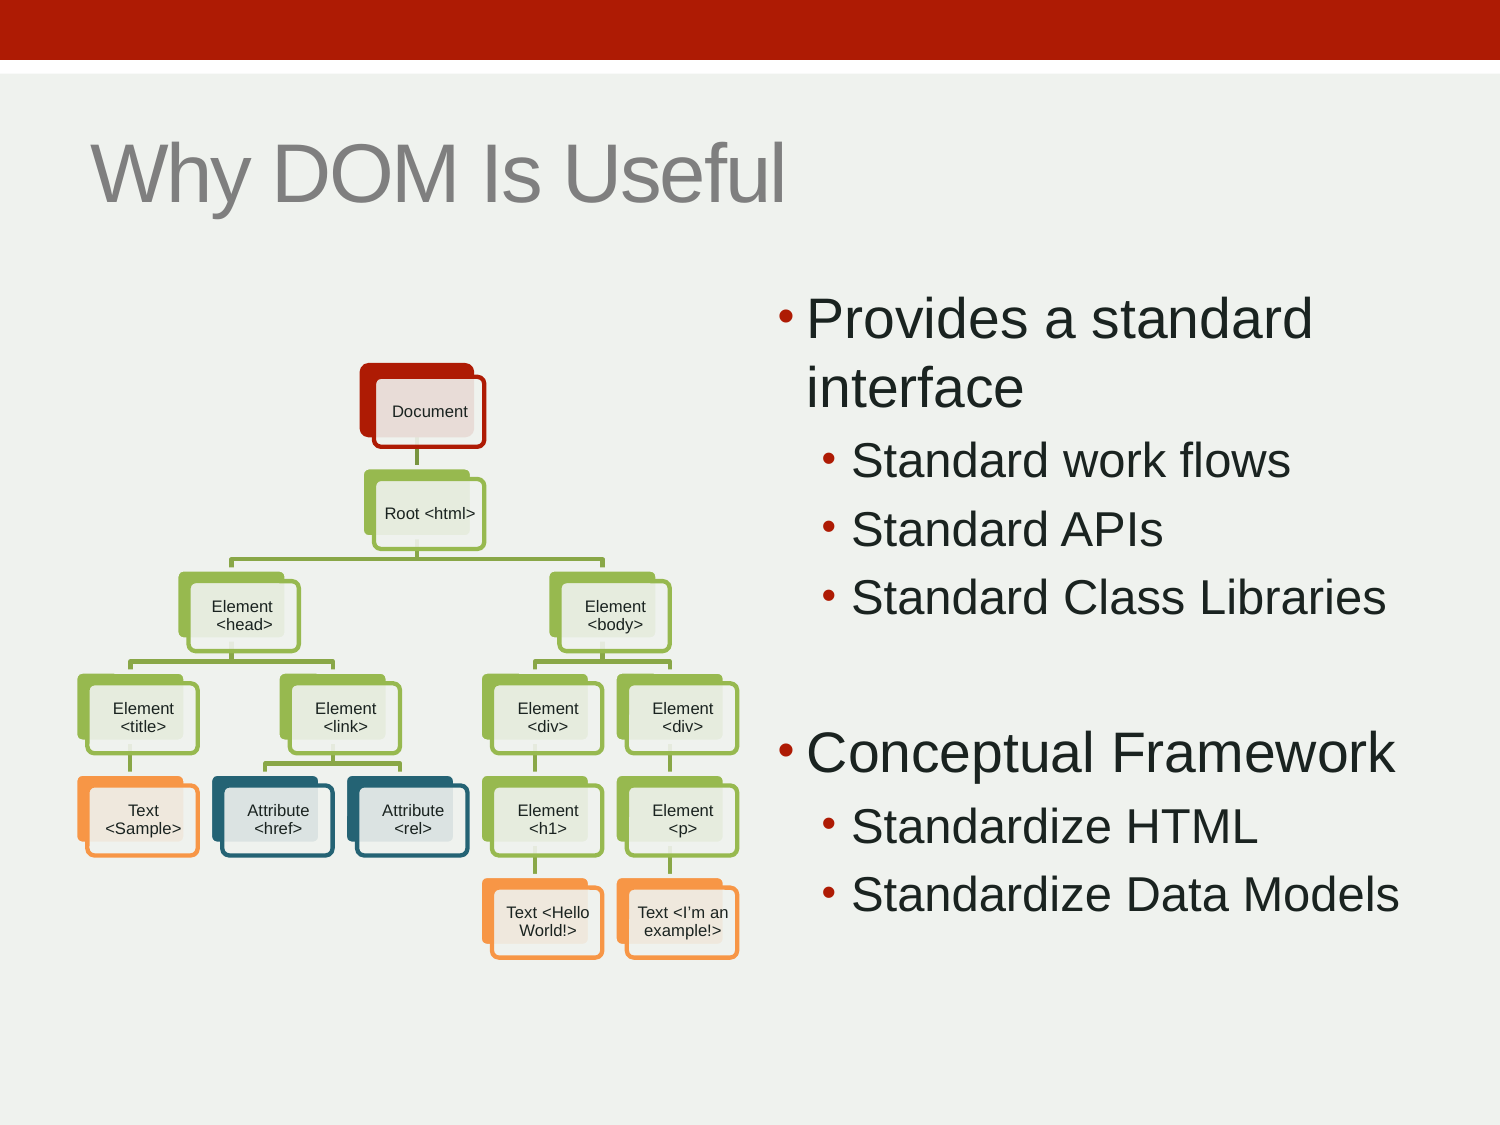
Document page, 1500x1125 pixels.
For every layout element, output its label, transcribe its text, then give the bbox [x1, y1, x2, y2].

title Why DOM Is Useful [75, 87, 1425, 250]
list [74, 274, 738, 1049]
list Provides a standard interface Standard work flows Standard APIs Standard Class Libraries Conceptual Framework Standardize HTML Standardize Data Models [762, 274, 1425, 1049]
